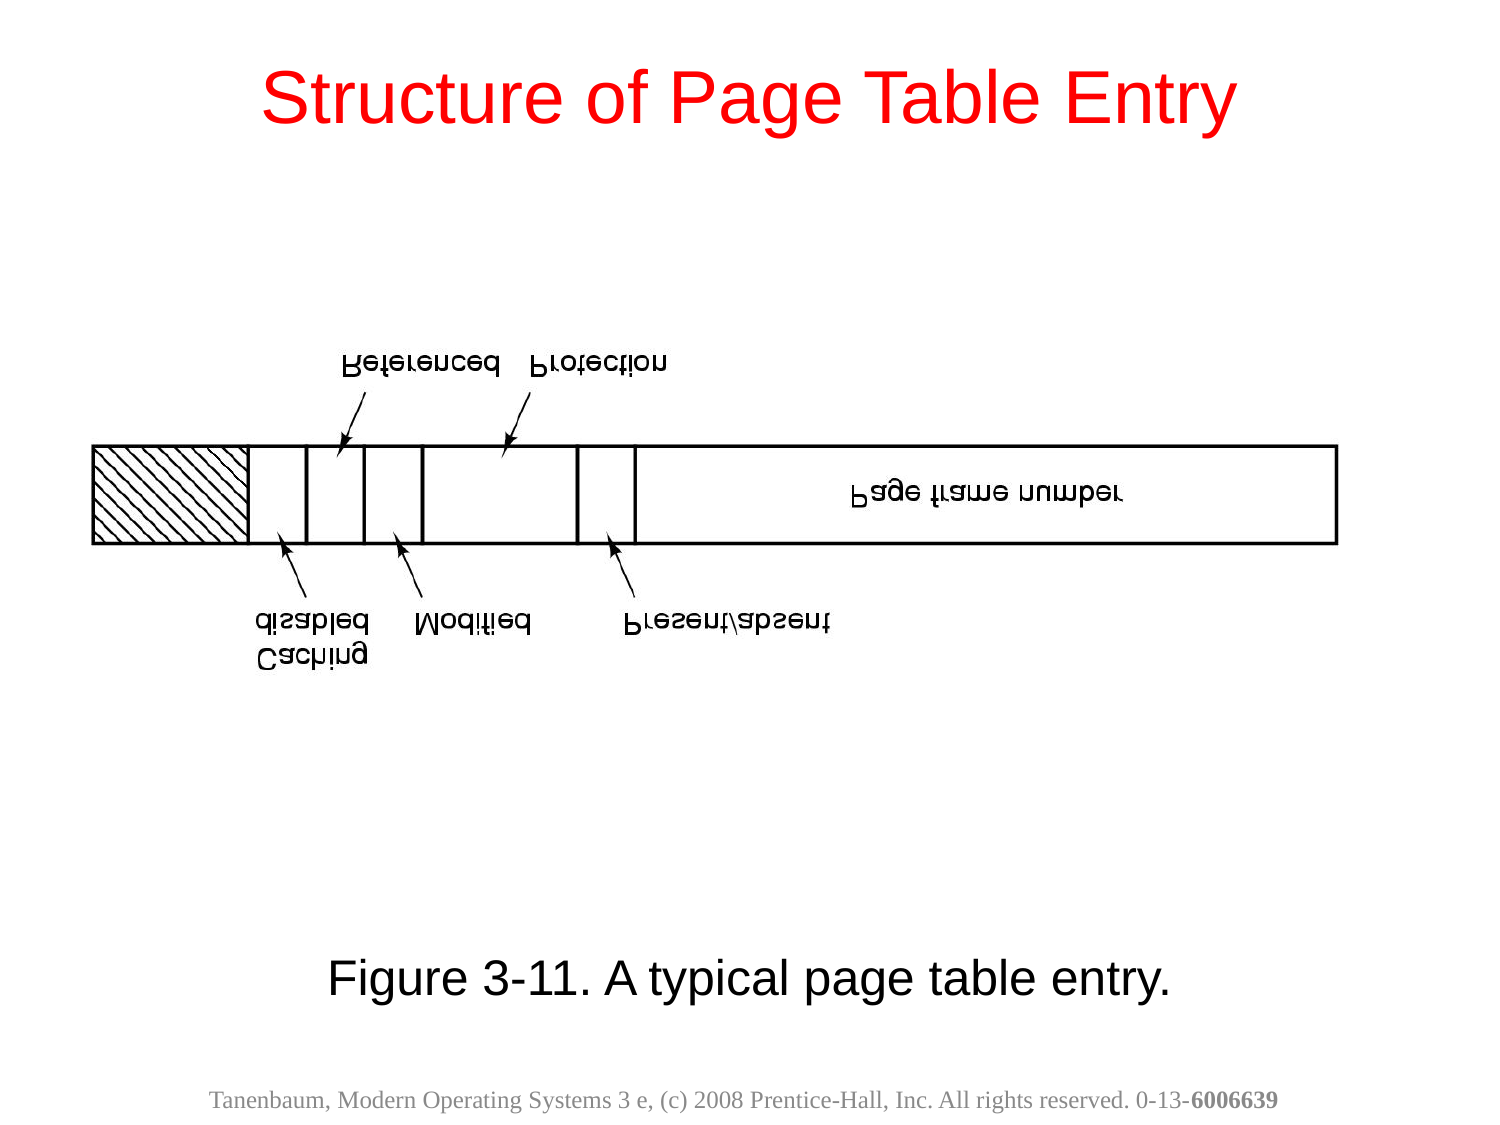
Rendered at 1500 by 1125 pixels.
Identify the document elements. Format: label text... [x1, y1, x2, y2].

text_box Tanenbaum, Modern Operating Systems 3 e, (c) 2008 Prentice-Hall, Inc. All rights reserved. 0-13-6006639 [29, 1077, 1459, 1120]
text_box Structure of Page Table Entry [0, 0, 1500, 188]
text_box Figure 3-11. A typical page table entry. [0, 937, 1500, 1075]
picture [91, 345, 1344, 683]
